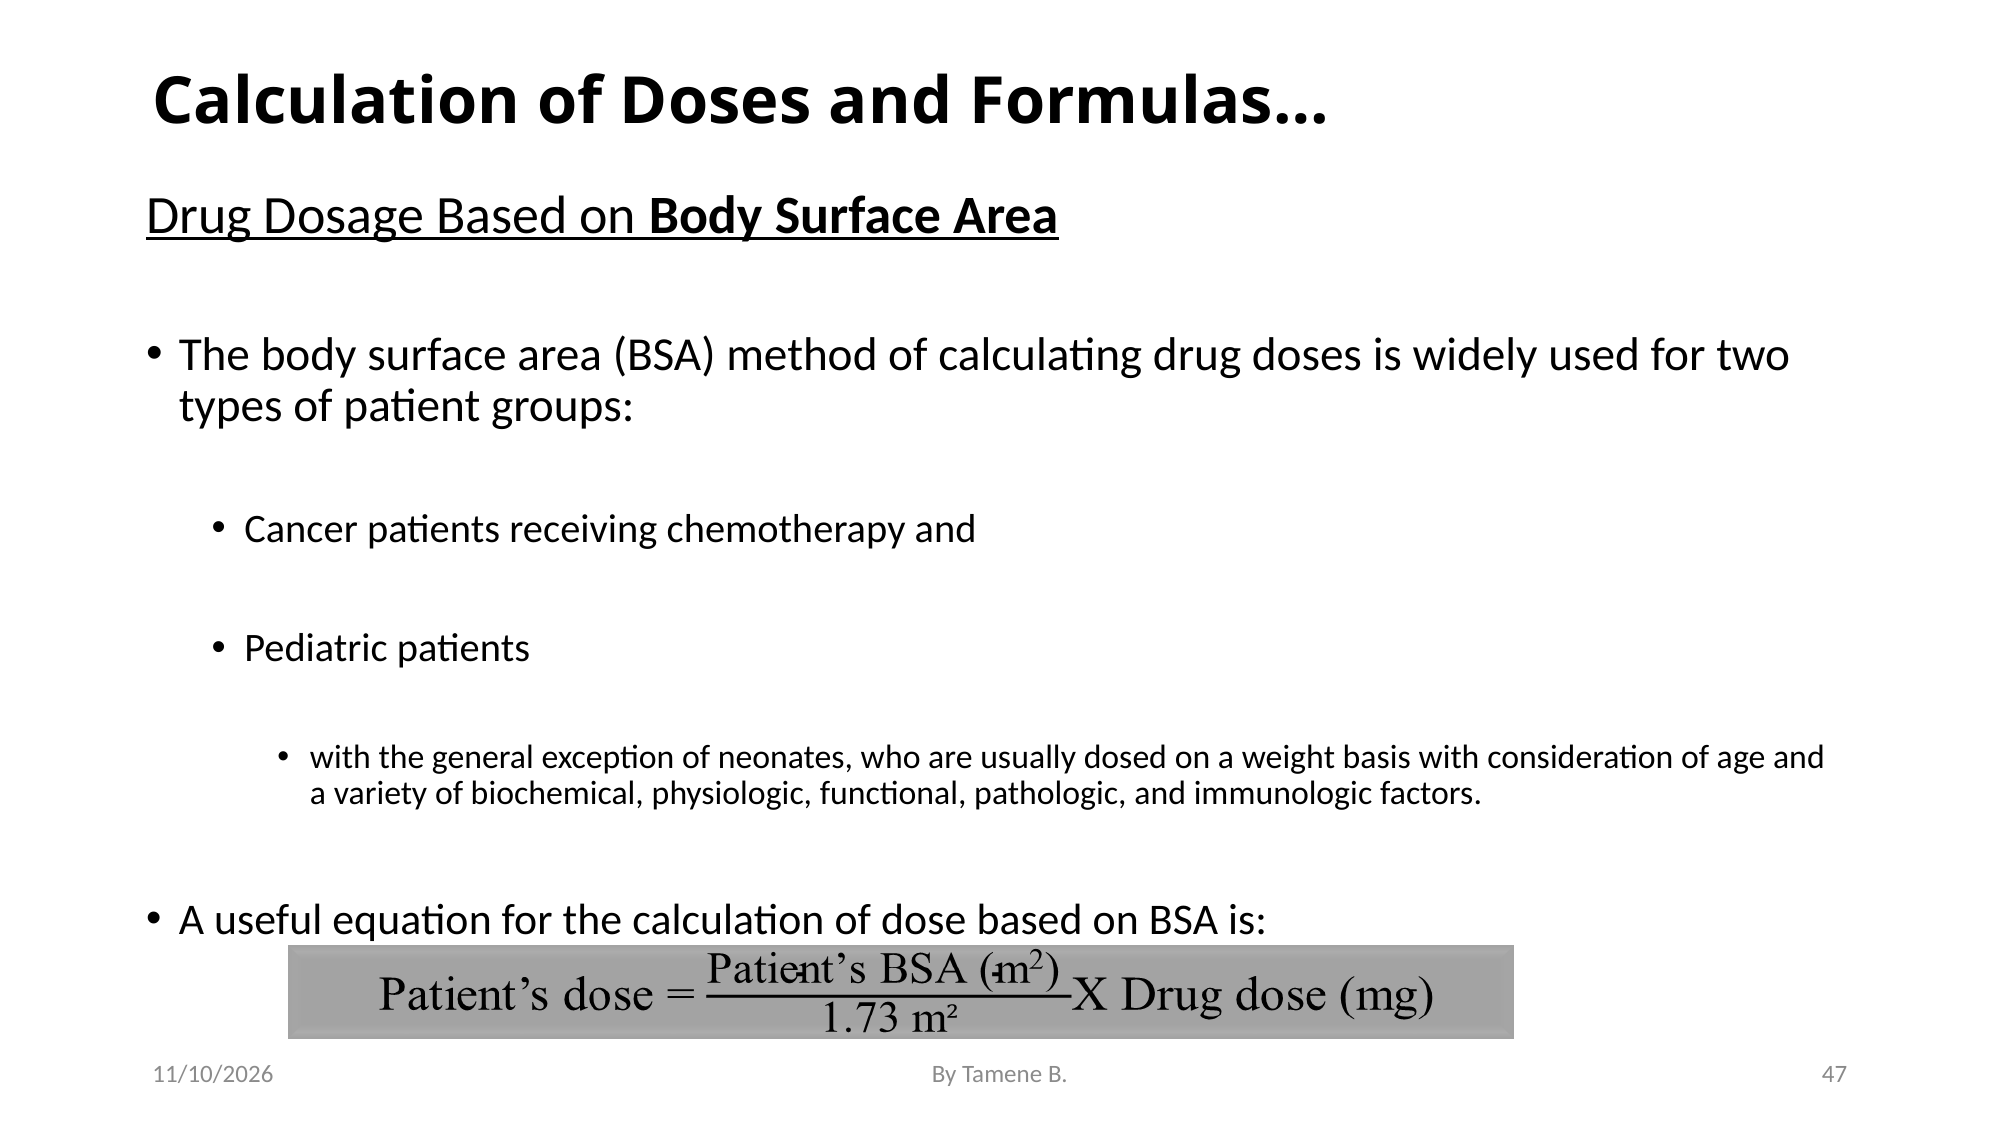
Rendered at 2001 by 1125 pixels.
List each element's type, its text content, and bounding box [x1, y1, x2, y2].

list Drug Dosage Based on Body Surface Area The body surface area (BSA) method of calculating drug doses is widely used for two types of patient groups: Cancer patients receiving chemotherapy and Pediatric patients with the general exception of neonates, who are usually dosed on a weight basis with consideration of age and a variety of biochemical, physiologic, functional, pathologic, and immunologic factors. A useful equation for the calculation of dose based on BSA is: [130, 179, 1863, 957]
slide_number 47 [1412, 1042, 1863, 1103]
footer By Tamene B. [662, 1042, 1338, 1103]
text_box [286, 943, 1515, 1040]
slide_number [137, 1042, 588, 1103]
title Calculation of Doses and Formulas… [137, 59, 1863, 146]
